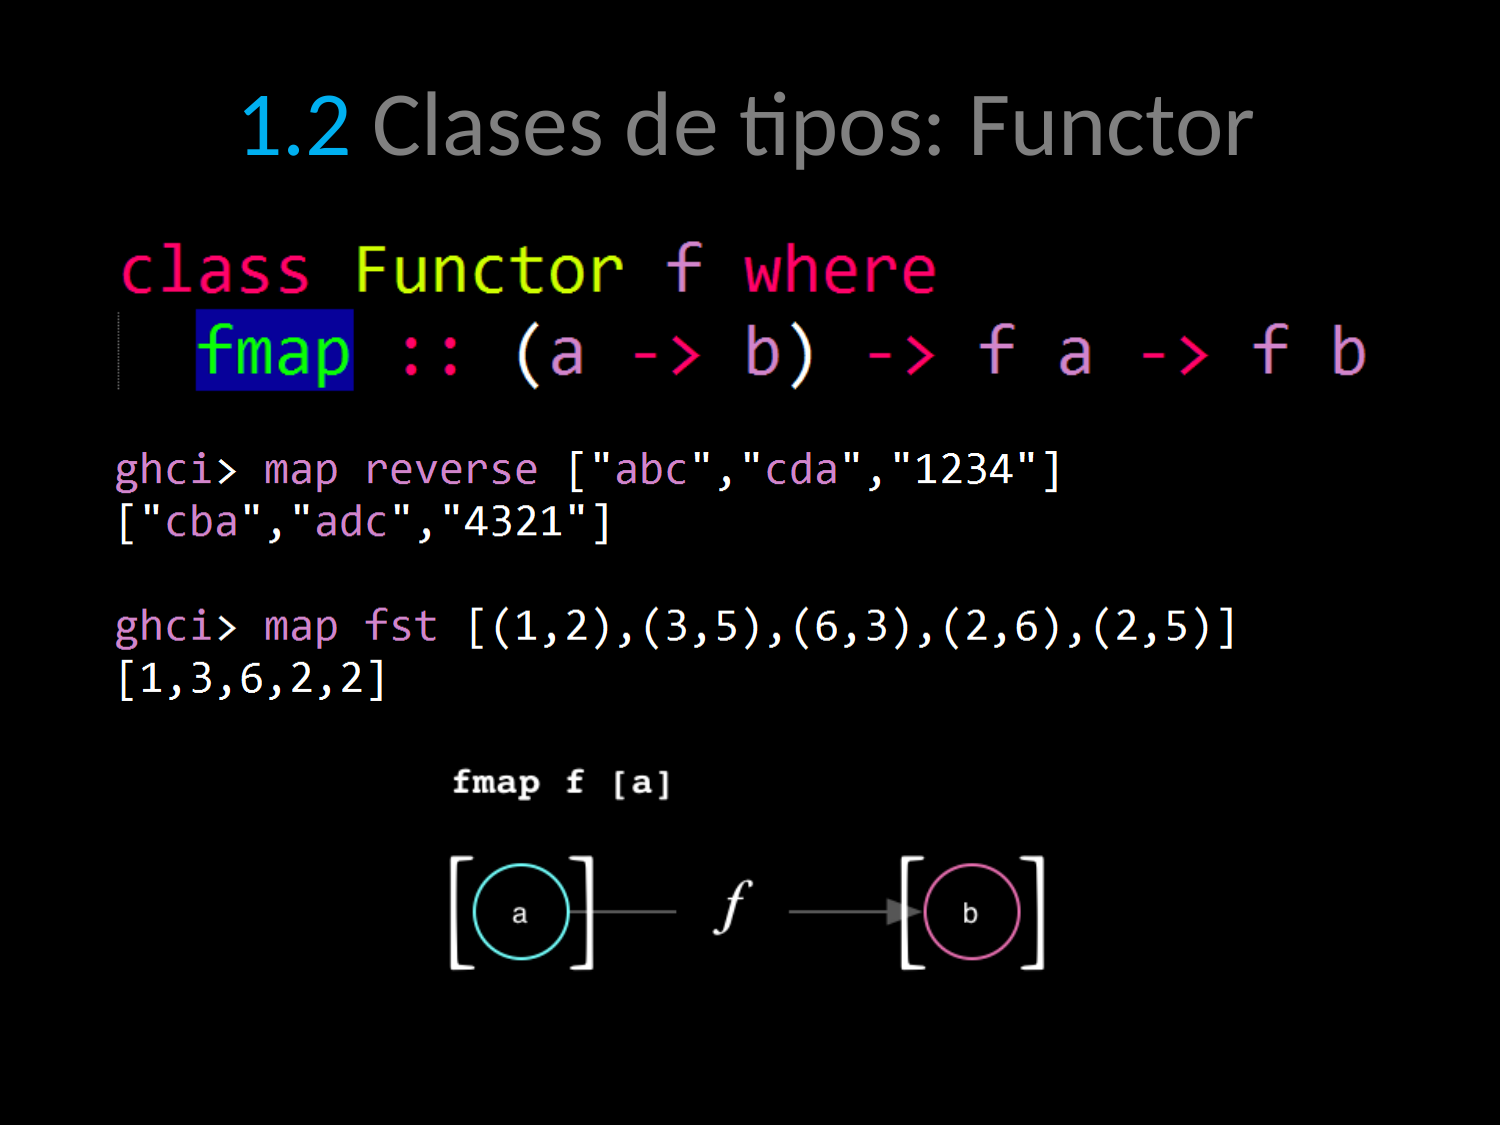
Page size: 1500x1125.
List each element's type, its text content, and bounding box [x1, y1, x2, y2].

title 1.2 Clases de tipos: Functor [71, 24, 1422, 213]
picture [107, 449, 1242, 709]
picture [422, 743, 1071, 1021]
picture [107, 237, 1386, 399]
